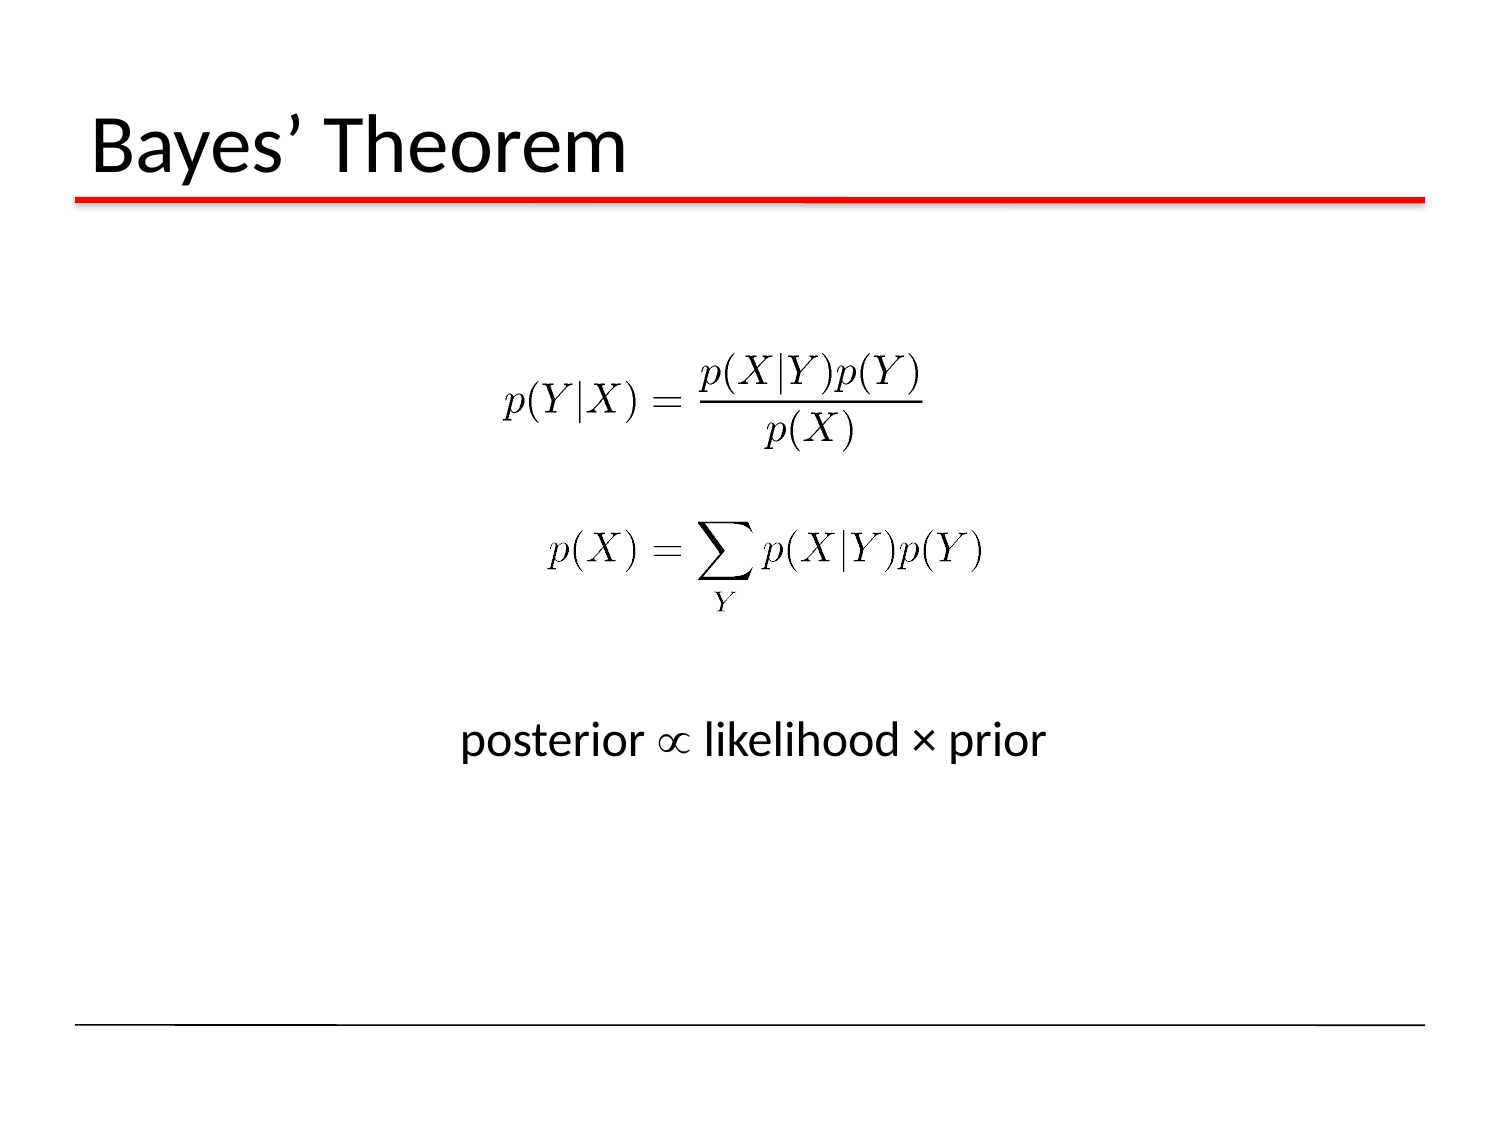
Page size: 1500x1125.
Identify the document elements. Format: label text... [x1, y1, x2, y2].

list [499, 349, 926, 455]
picture [546, 520, 981, 613]
title Bayes’ Theorem [75, 45, 1425, 233]
text_box posterior  likelihood × prior [445, 699, 1071, 774]
